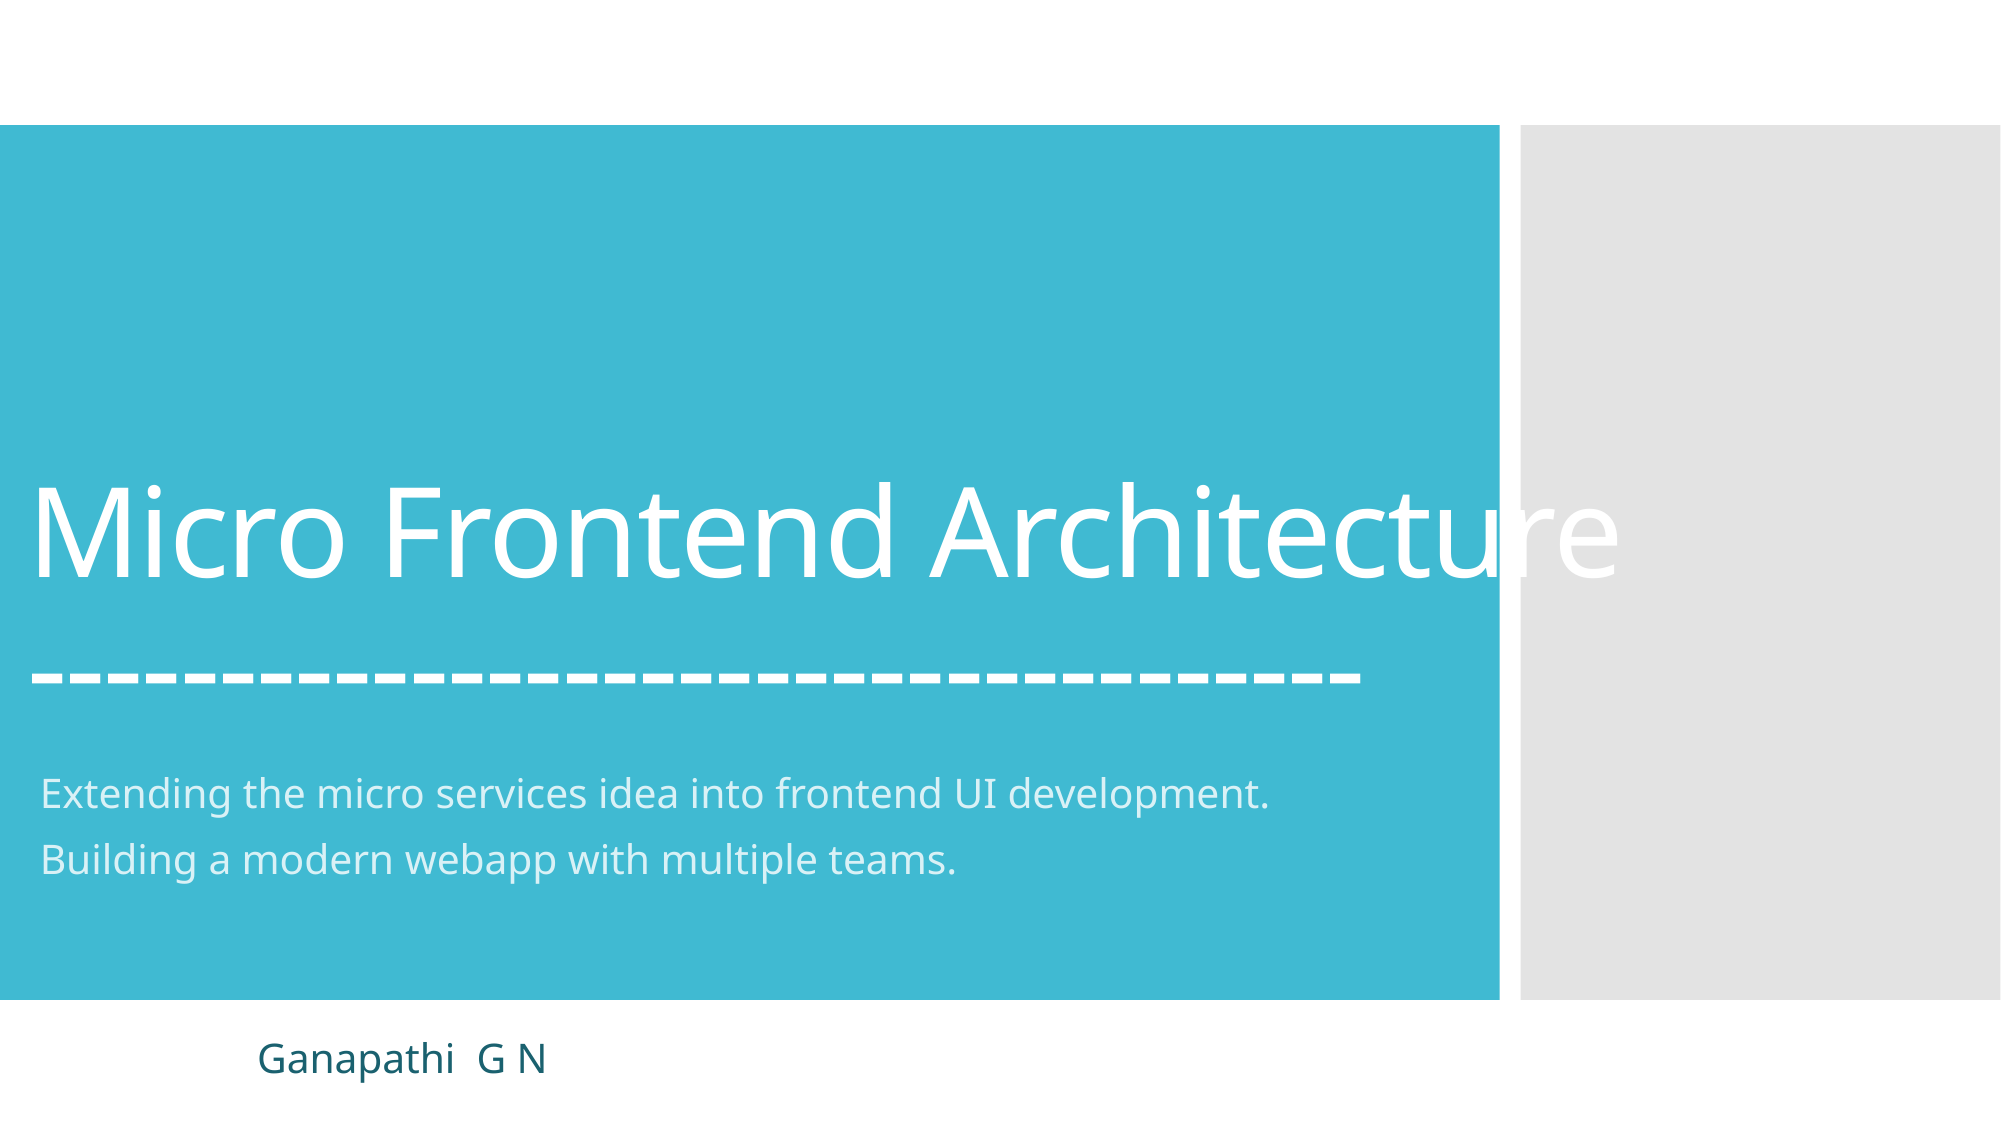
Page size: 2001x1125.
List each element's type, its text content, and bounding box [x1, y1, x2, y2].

subtitle Extending the micro services idea into frontend UI development. Building a modern webapp with multiple teams. Ganapathi G N [24, 766, 1938, 1095]
title Micro Frontend Architecture ----------------------------------- [12, 213, 1697, 747]
